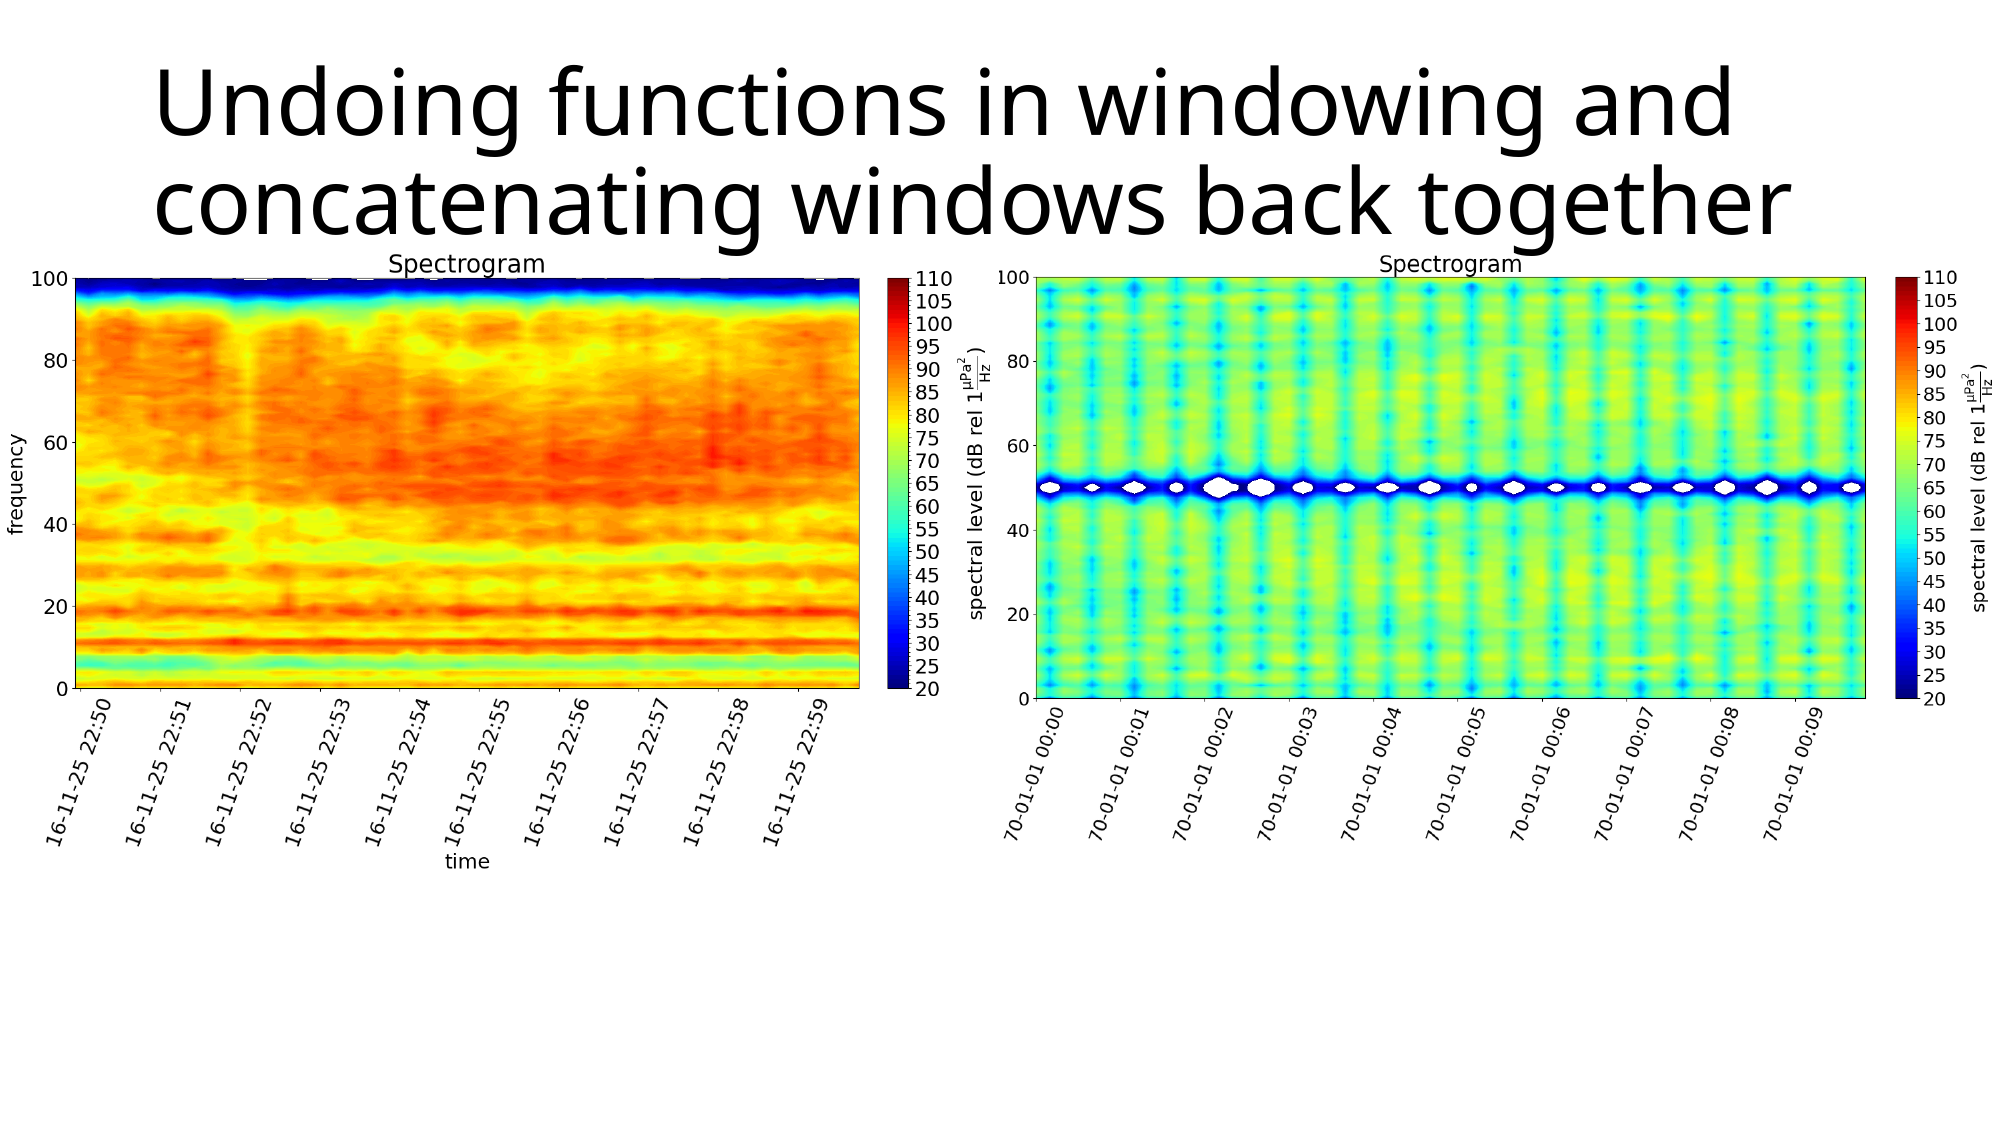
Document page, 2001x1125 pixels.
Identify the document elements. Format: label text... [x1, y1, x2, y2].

picture [999, 246, 2000, 844]
title Undoing functions in windowing and concatenating windows back together [137, 46, 1863, 246]
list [0, 246, 1000, 879]
